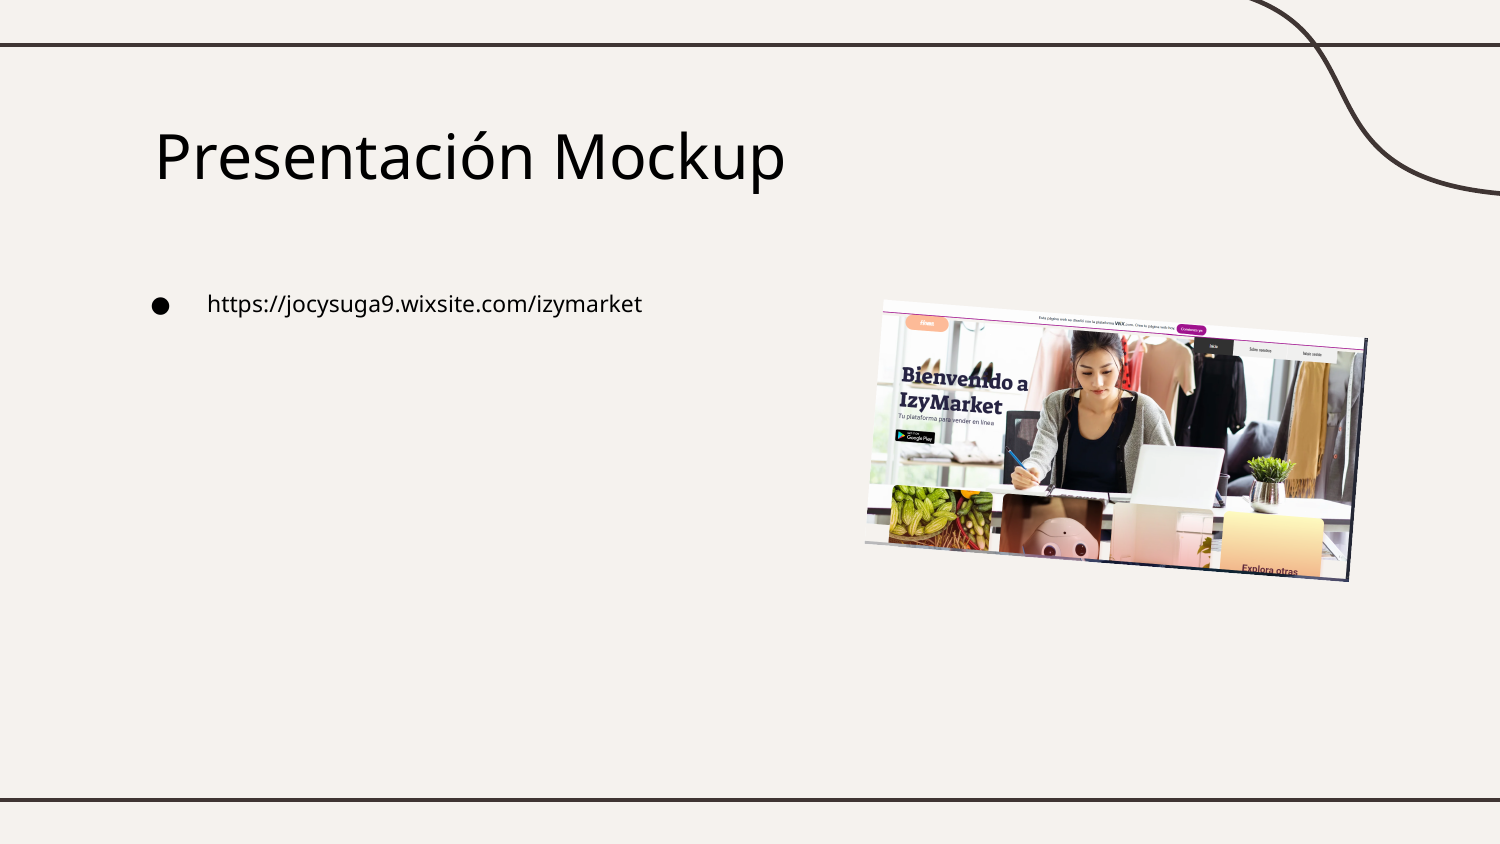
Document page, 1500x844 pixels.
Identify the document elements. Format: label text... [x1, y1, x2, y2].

title Presentación Mockup [139, 102, 911, 209]
list https://jocysuga9.wixsite.com/izymarket [116, 274, 865, 544]
picture [865, 300, 1367, 582]
